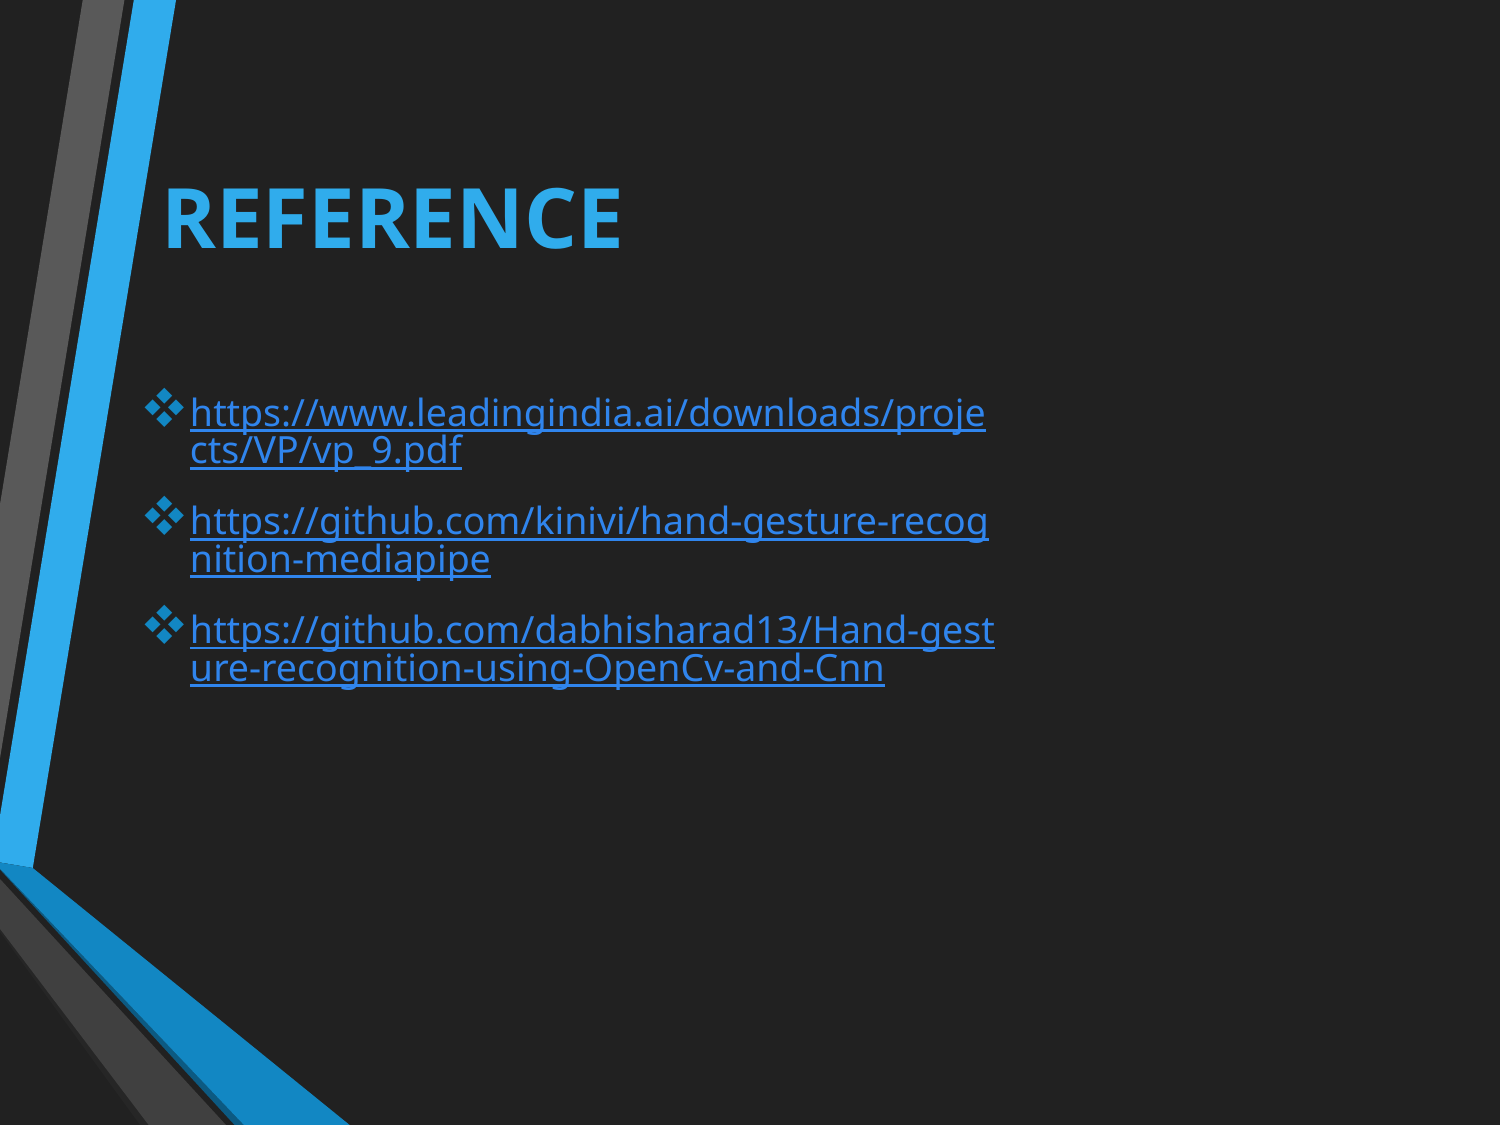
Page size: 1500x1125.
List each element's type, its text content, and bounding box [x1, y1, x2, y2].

list https://www.leadingindia.ai/downloads/projects/VP/vp_9.pdf https://github.com/kinivi/hand-gesture-recognition-mediapipe https://github.com/dabhisharad13/Hand-gesture-recognition-using-OpenCv-and-Cnn [125, 316, 1017, 884]
title REFERENCE [146, 112, 1038, 318]
